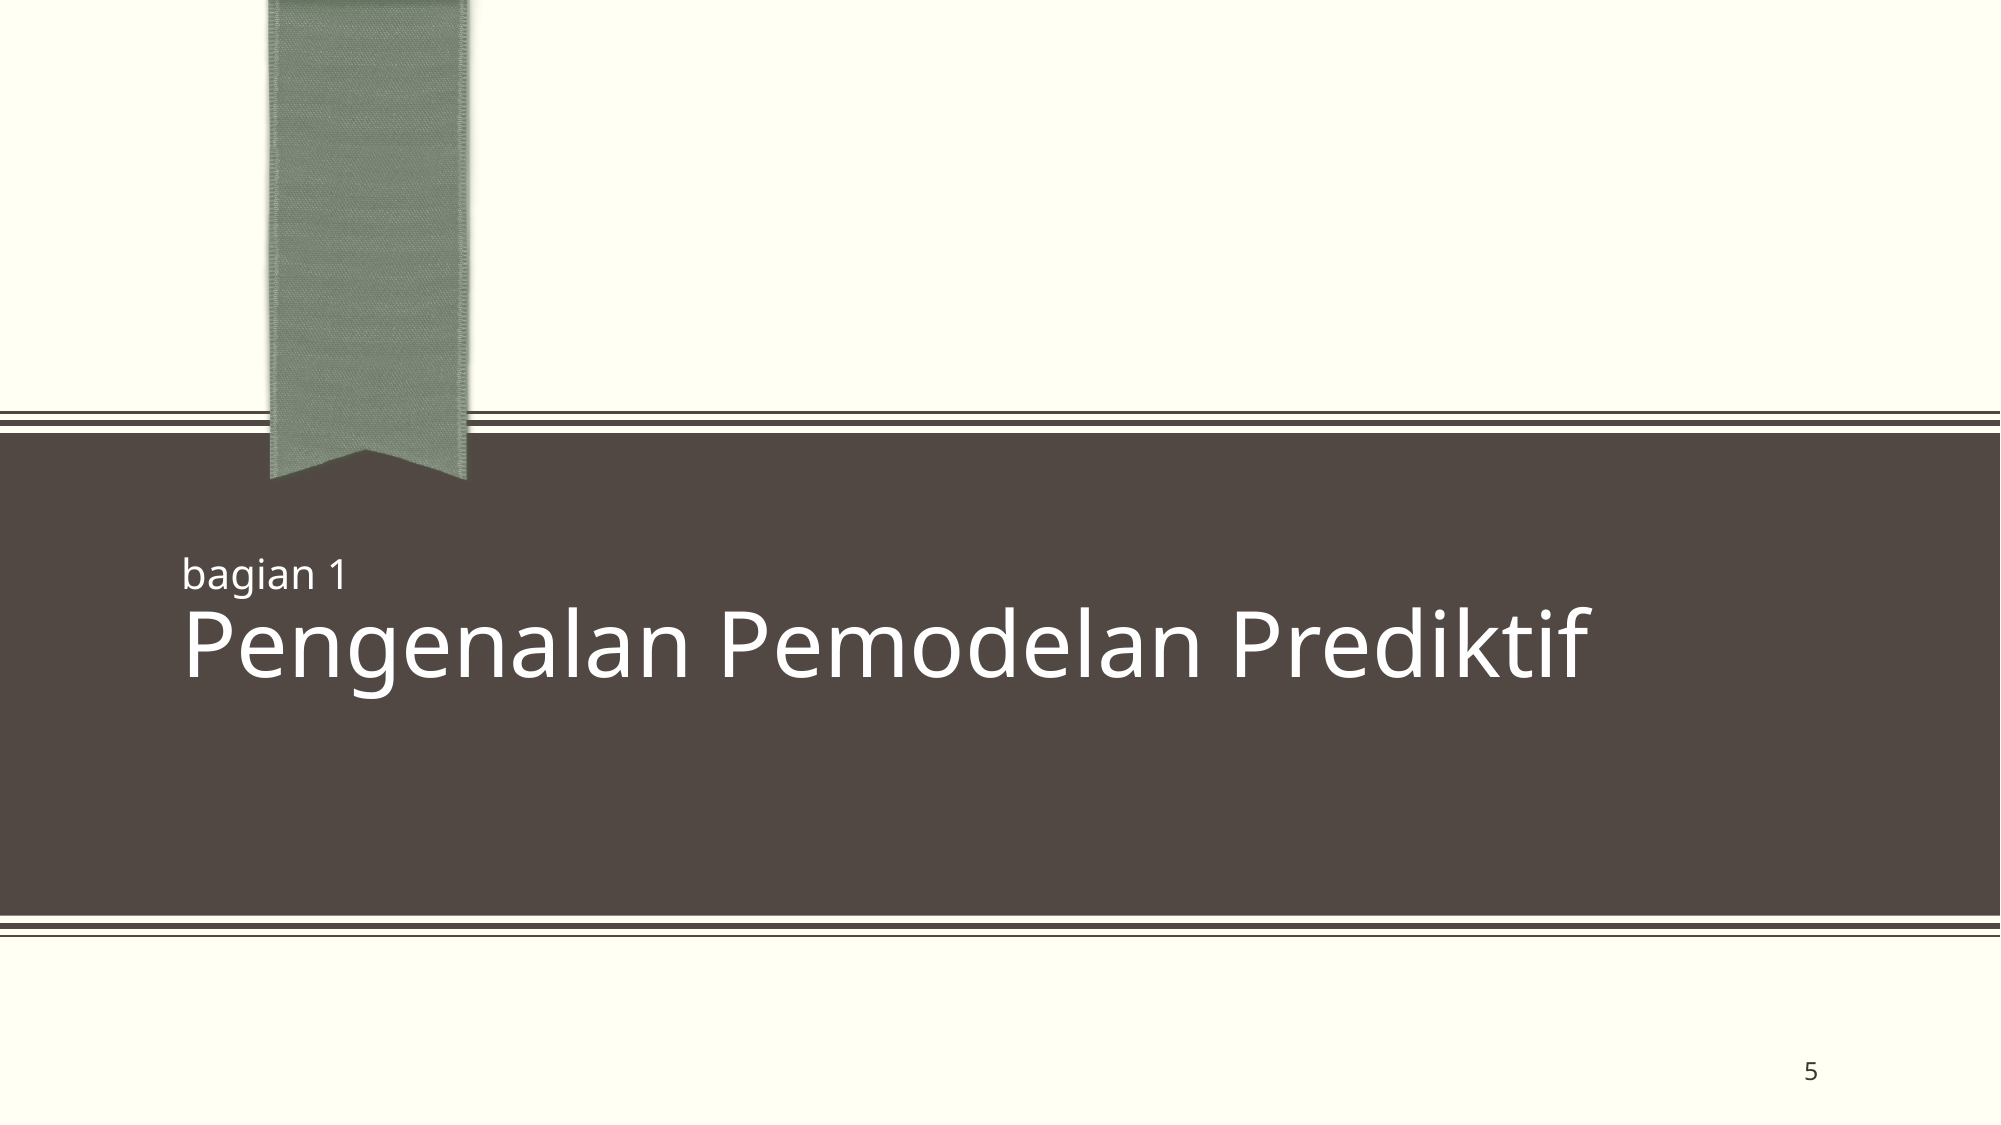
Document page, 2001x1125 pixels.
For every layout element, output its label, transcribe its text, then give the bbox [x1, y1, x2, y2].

slide_number 5 [1518, 1042, 1819, 1103]
title bagian 1 Pengenalan Pemodelan Prediktif [181, 487, 1834, 764]
